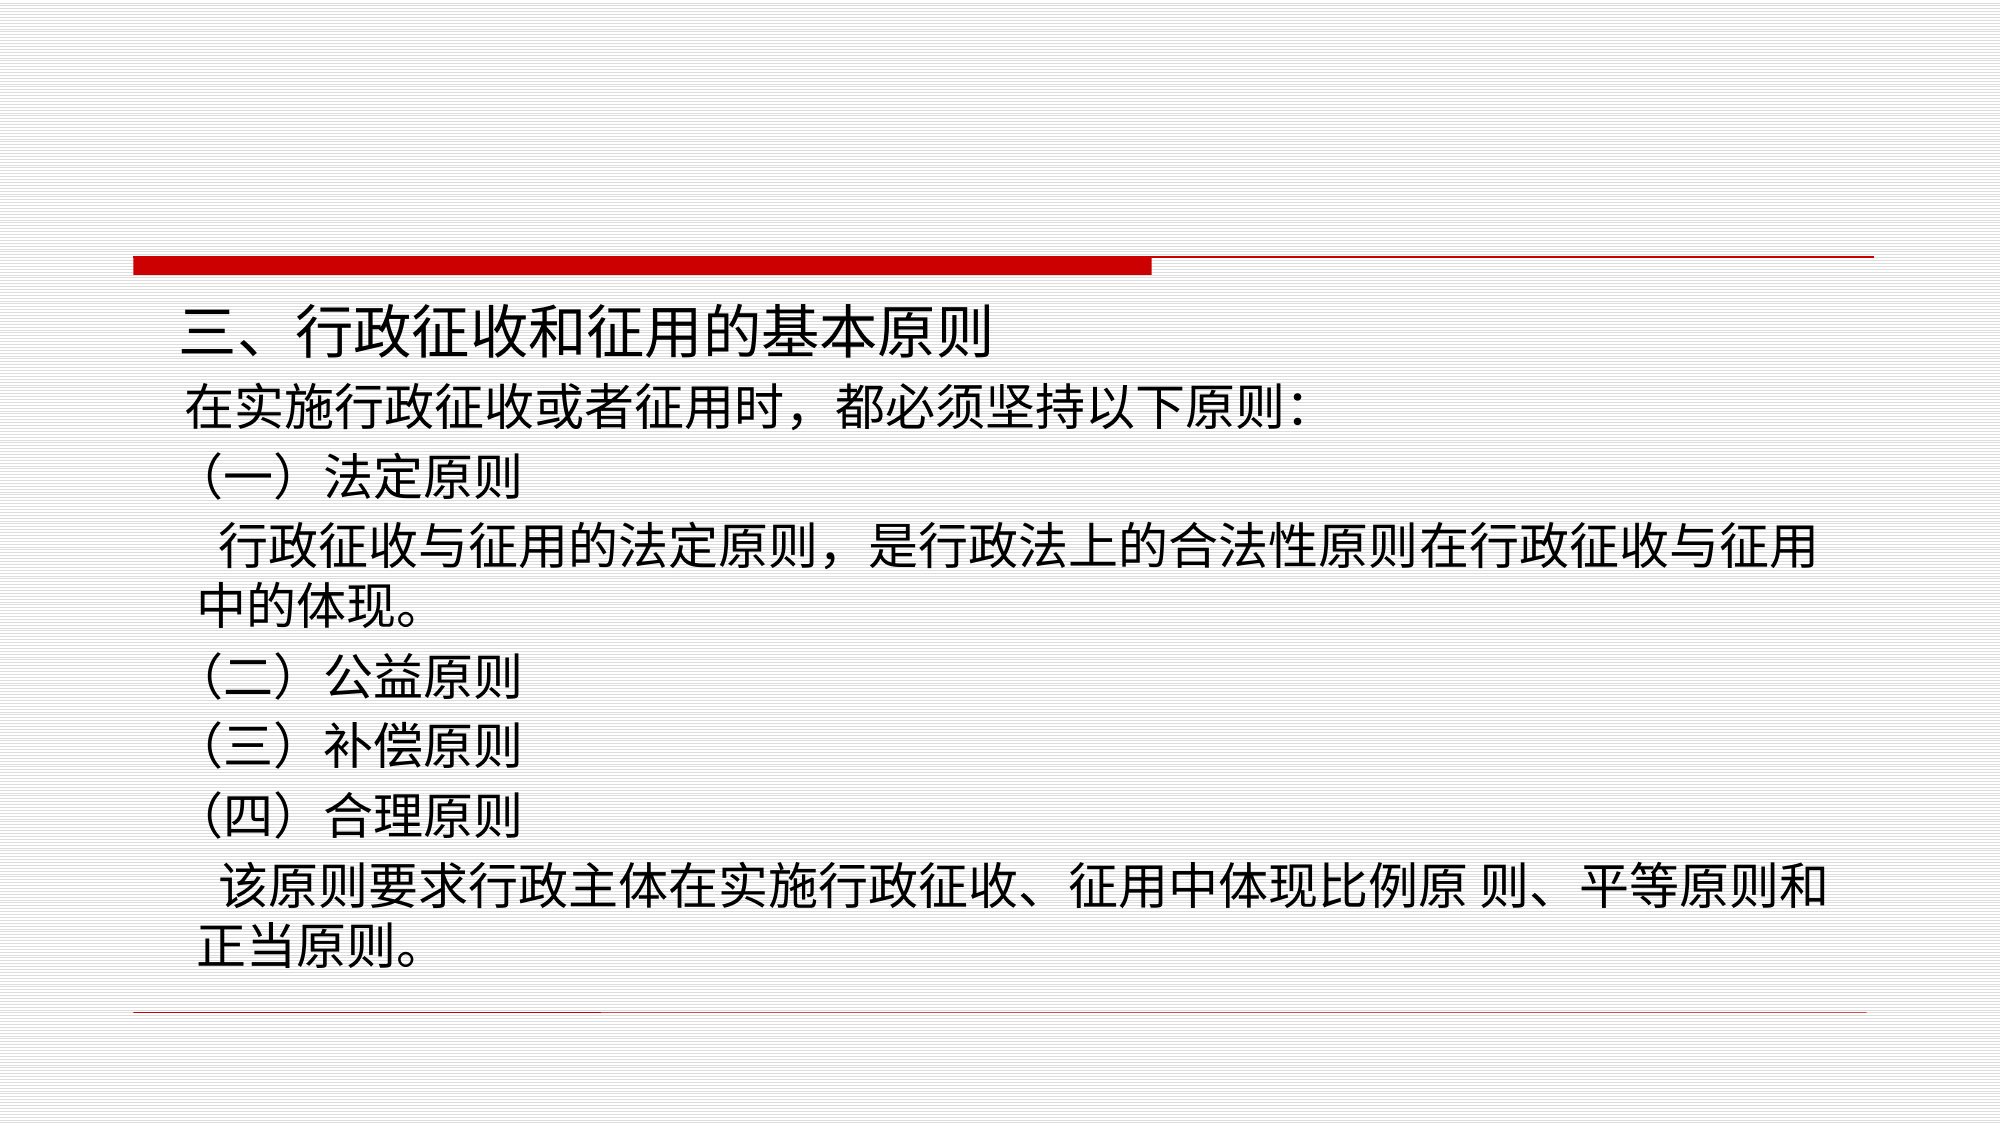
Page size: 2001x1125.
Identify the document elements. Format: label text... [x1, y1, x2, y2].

list 三、行政征收和征用的基本原则 在实施行政征收或者征用时，都必须坚持以下原则： （一）法定原则 行政征收与征用的法定原则，是行政法上的合法性原则在行政征收与征用中的体现。 （二）公益原则 （三）补偿原则 （四）合理原则 该原则要求行政主体在实施行政征收、征用中体现比例原 则、平等原则和正当原则。 [123, 287, 1875, 988]
